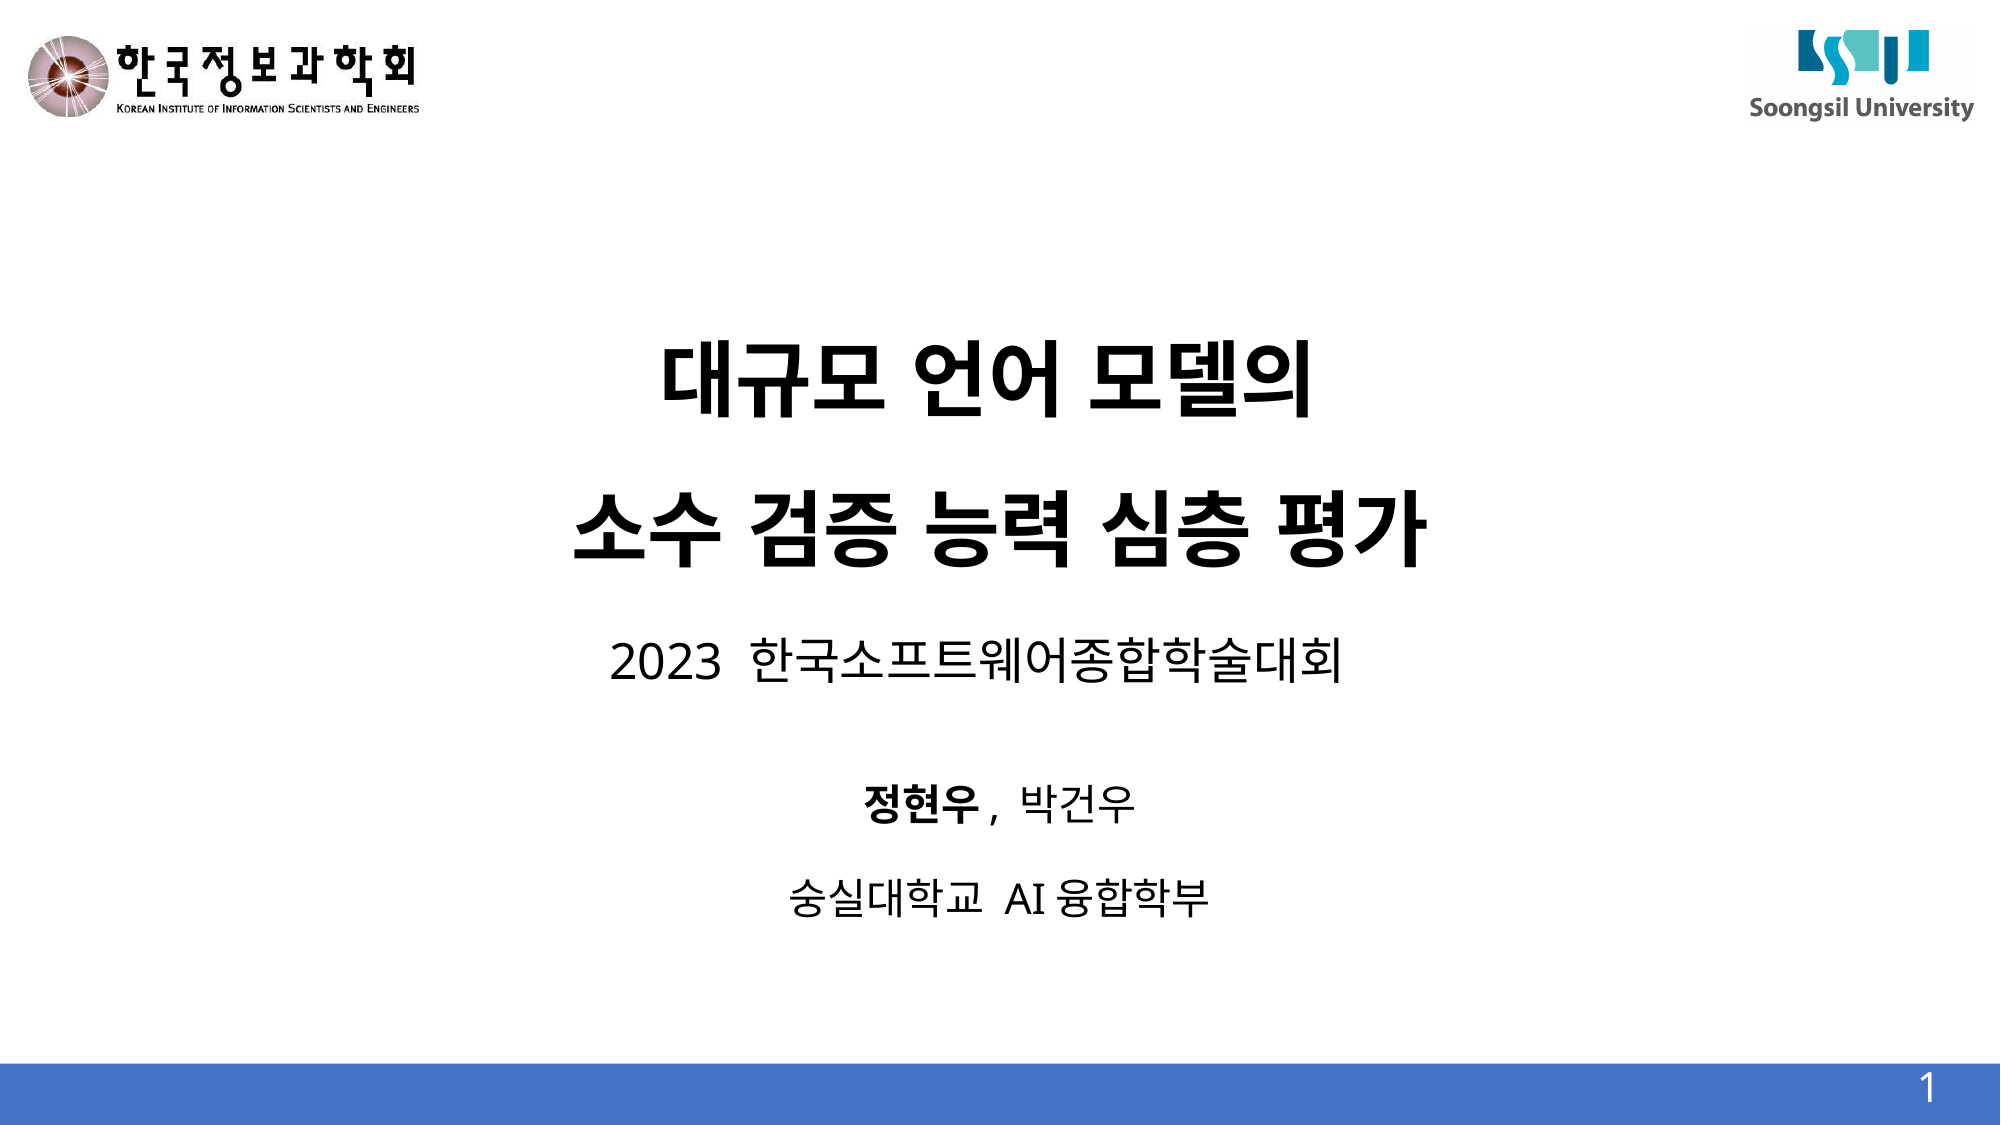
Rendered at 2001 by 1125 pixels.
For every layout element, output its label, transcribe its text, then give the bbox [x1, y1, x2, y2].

text_box [0, 1063, 2000, 1125]
picture [26, 35, 419, 117]
text_box 2023 한국소프트웨어종합학술대회 [594, 562, 1406, 698]
title 대규모 언어 모델의 소수 검증 능력 심층 평가 [249, 263, 1750, 685]
picture [1749, 29, 1975, 123]
subtitle 정현우, 박건우 숭실대학교 AI융합학부 [249, 744, 1750, 931]
slide_number 1 [1890, 1063, 1956, 1116]
